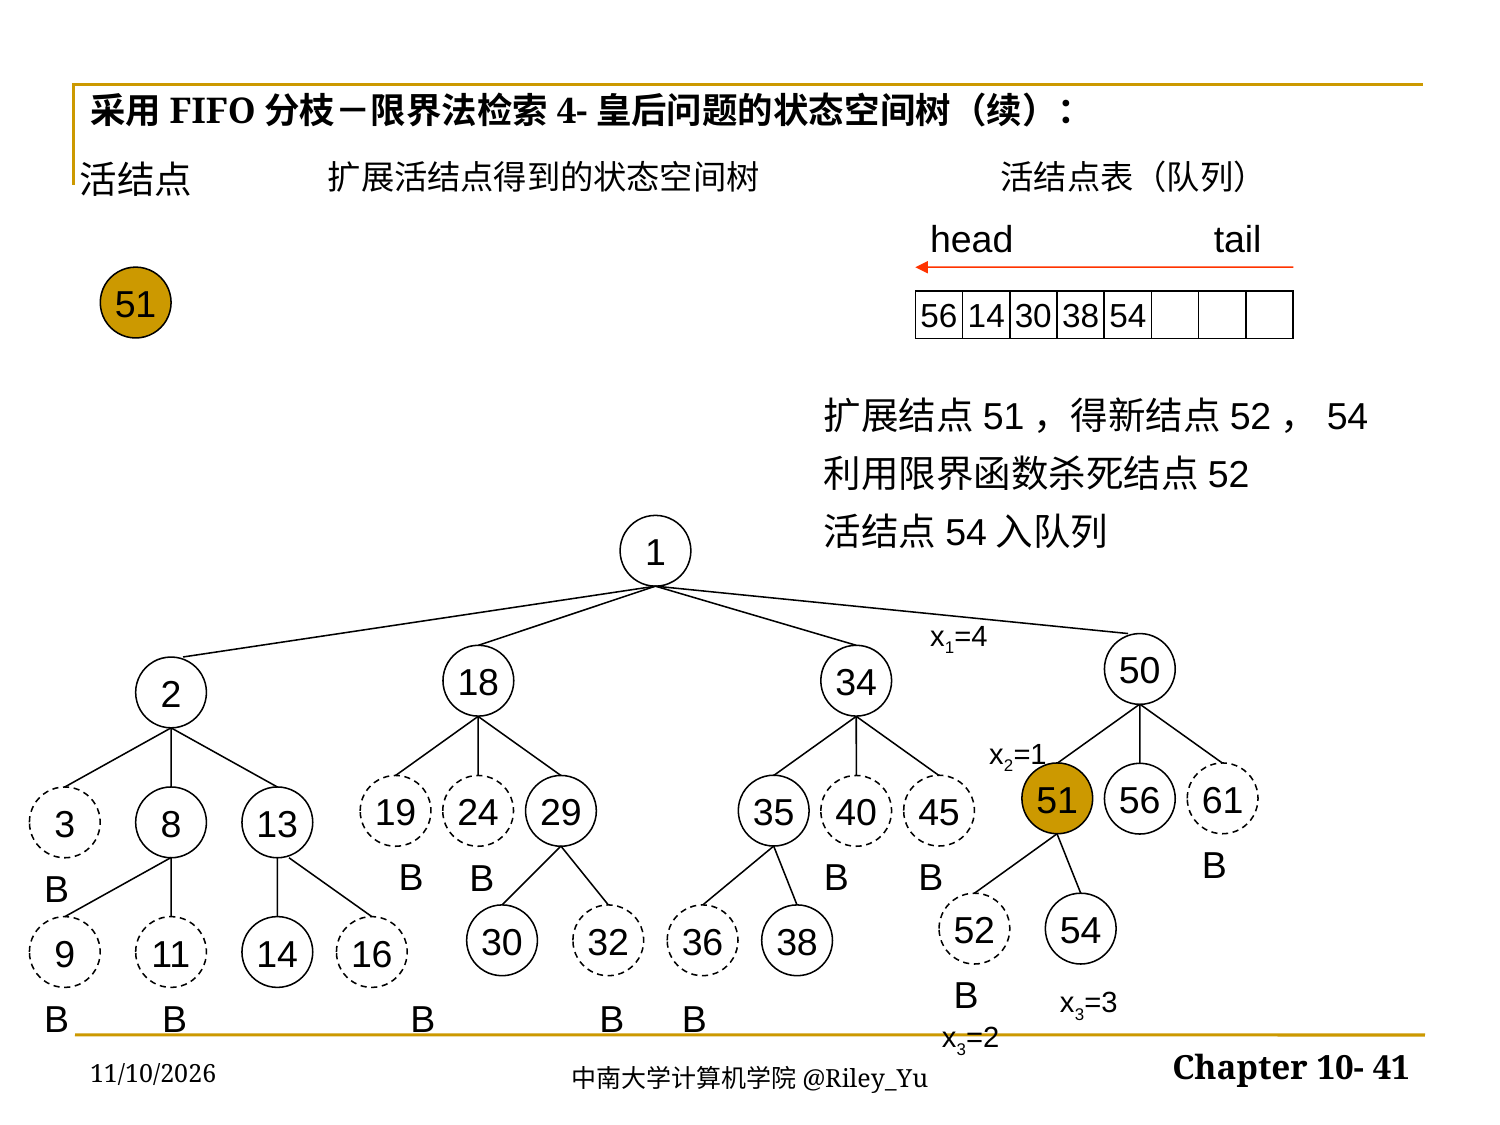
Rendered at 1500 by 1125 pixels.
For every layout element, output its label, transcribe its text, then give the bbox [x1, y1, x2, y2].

text_box 11 [135, 916, 207, 987]
text_box 45 [903, 775, 975, 846]
text_box 56 [1104, 763, 1176, 835]
title 采用FIFO分枝－限界法检索4-皇后问题的状态空间树（续）： [74, 80, 1471, 173]
text_box B [29, 857, 136, 918]
text_box 61 [1187, 762, 1259, 834]
text_box 扩展活结点得到的状态空间树 [312, 148, 786, 204]
footer 中南大学计算机学院@Riley_Yu [512, 1024, 988, 1101]
text_box B [667, 987, 774, 1024]
text_box 9 [29, 916, 101, 987]
text_box 38 [761, 904, 833, 976]
text_box 34 [820, 645, 892, 717]
text_box 30 [1009, 290, 1056, 339]
text_box 38 [1056, 290, 1104, 339]
text_box 54 [1104, 290, 1151, 339]
text_box B [454, 846, 561, 907]
text_box 36 [667, 904, 739, 976]
text_box B [147, 987, 254, 1023]
text_box [1151, 290, 1199, 339]
text_box 32 [572, 904, 644, 976]
text_box [1246, 290, 1294, 339]
text_box x1=4 [915, 609, 1034, 665]
text_box x3=3 [1045, 976, 1164, 1031]
text_box 56 [915, 290, 962, 339]
text_box 13 [241, 787, 313, 858]
text_box [1199, 290, 1246, 339]
text_box 50 [1104, 633, 1176, 705]
text_box [916, 268, 928, 274]
text_box B [1187, 834, 1294, 894]
text_box 活结点表（队列） [986, 148, 1317, 204]
slide_number Chapter 10- 41 [1074, 1023, 1426, 1100]
text_box 8 [135, 786, 207, 858]
text_box B [584, 987, 667, 1024]
text_box 19 [360, 775, 431, 846]
text_box 51 [1021, 783, 1093, 834]
text_box B [395, 987, 502, 1048]
text_box 18 [442, 645, 514, 717]
text_box 54 [1045, 893, 1117, 965]
text_box 35 [738, 775, 810, 847]
text_box 扩展结点51，得新结点52，54 利用限界函数杀死结点52 活结点54入队列 [809, 385, 1471, 560]
text_box B [29, 987, 136, 1048]
text_box 29 [525, 775, 597, 847]
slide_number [74, 1023, 426, 1100]
text_box 14 [241, 916, 313, 988]
text_box 3 [29, 787, 101, 857]
text_box B [383, 846, 454, 906]
text_box x2=1 [974, 727, 1093, 783]
text_box tail [1198, 207, 1341, 268]
text_box B [903, 846, 1010, 906]
text_box 16 [336, 916, 408, 988]
text_box 51 [100, 267, 172, 338]
text_box 24 [442, 775, 514, 846]
text_box head [915, 207, 1057, 268]
text_box 30 [466, 904, 538, 976]
text_box 2 [135, 657, 207, 728]
text_box 14 [962, 290, 1009, 339]
text_box 活结点 [64, 148, 231, 209]
text_box 52 [939, 893, 1010, 964]
text_box 40 [820, 775, 892, 846]
text_box B [939, 964, 1046, 1011]
text_box B [809, 846, 903, 906]
text_box 1 [620, 515, 691, 586]
text_box x3=2 [927, 1011, 1046, 1066]
